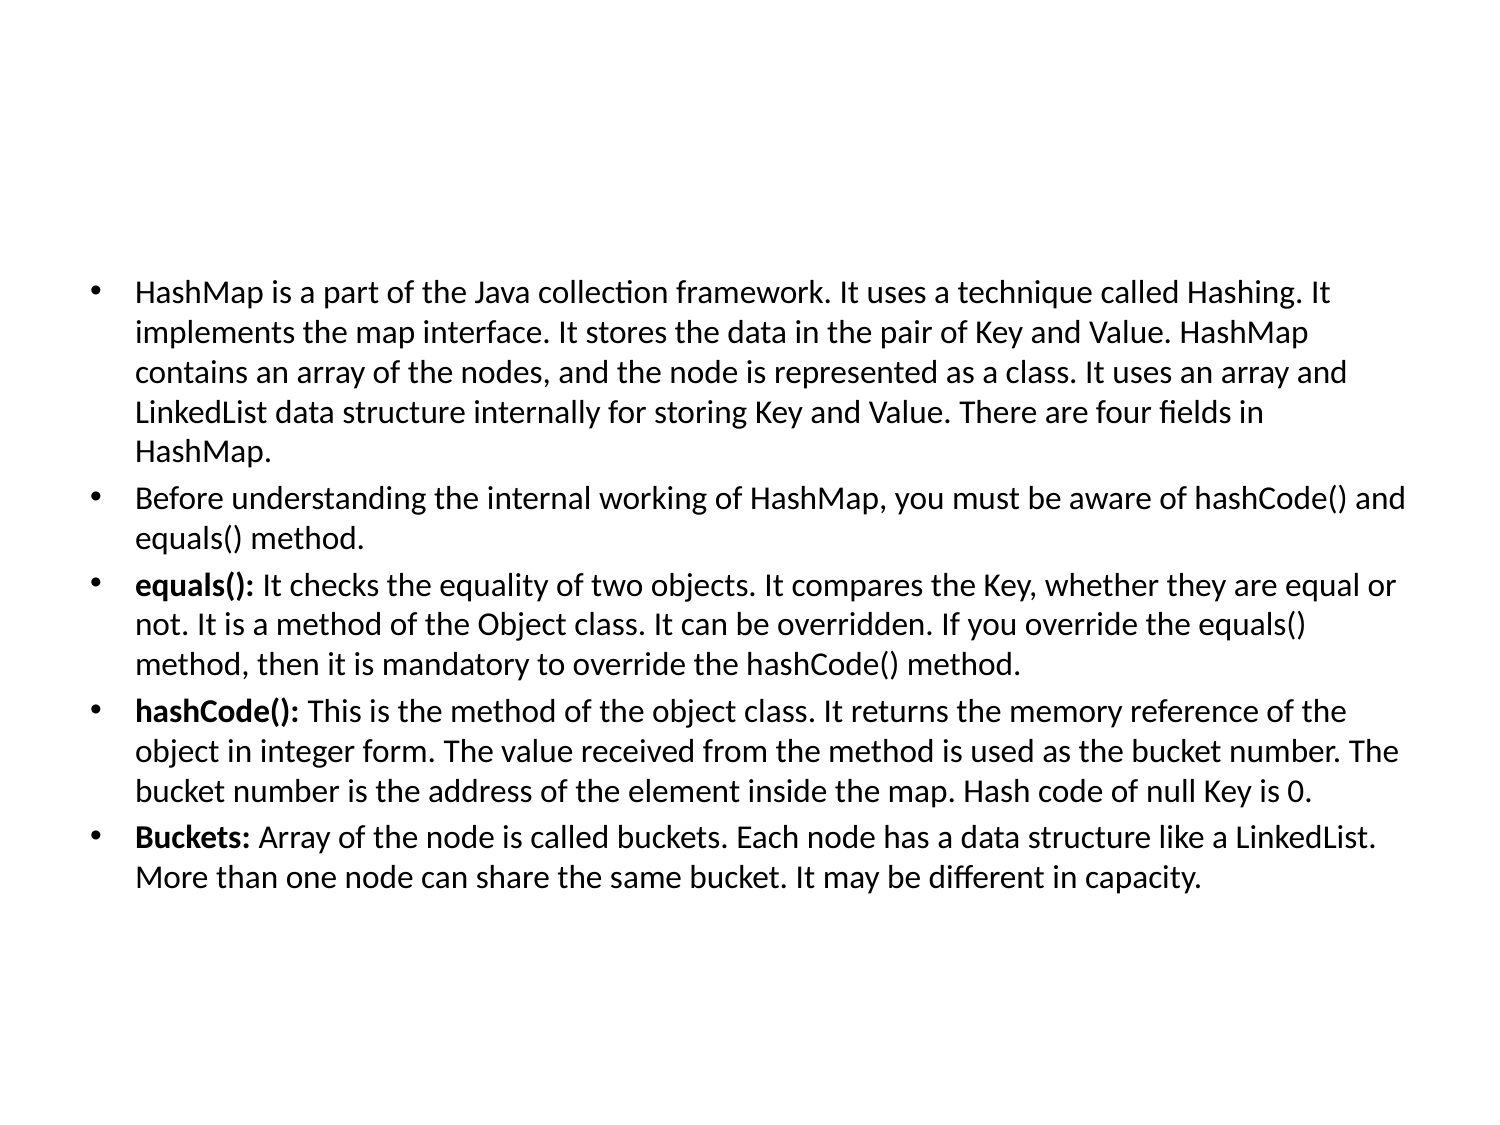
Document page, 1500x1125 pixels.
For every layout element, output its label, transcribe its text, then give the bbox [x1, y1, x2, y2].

list HashMap is a part of the Java collection framework. It uses a technique called Hashing. It implements the map interface. It stores the data in the pair of Key and Value. HashMap contains an array of the nodes, and the node is represented as a class. It uses an array and LinkedList data structure internally for storing Key and Value. There are four fields in HashMap. Before understanding the internal working of HashMap, you must be aware of hashCode() and equals() method. equals(): It checks the equality of two objects. It compares the Key, whether they are equal or not. It is a method of the Object class. It can be overridden. If you override the equals() method, then it is mandatory to override the hashCode() method. hashCode(): This is the method of the object class. It returns the memory reference of the object in integer form. The value received from the method is used as the bucket number. The bucket number is the address of the element inside the map. Hash code of null Key is 0. Buckets: Array of the node is called buckets. Each node has a data structure like a LinkedList. More than one node can share the same bucket. It may be different in capacity. [75, 262, 1425, 1005]
